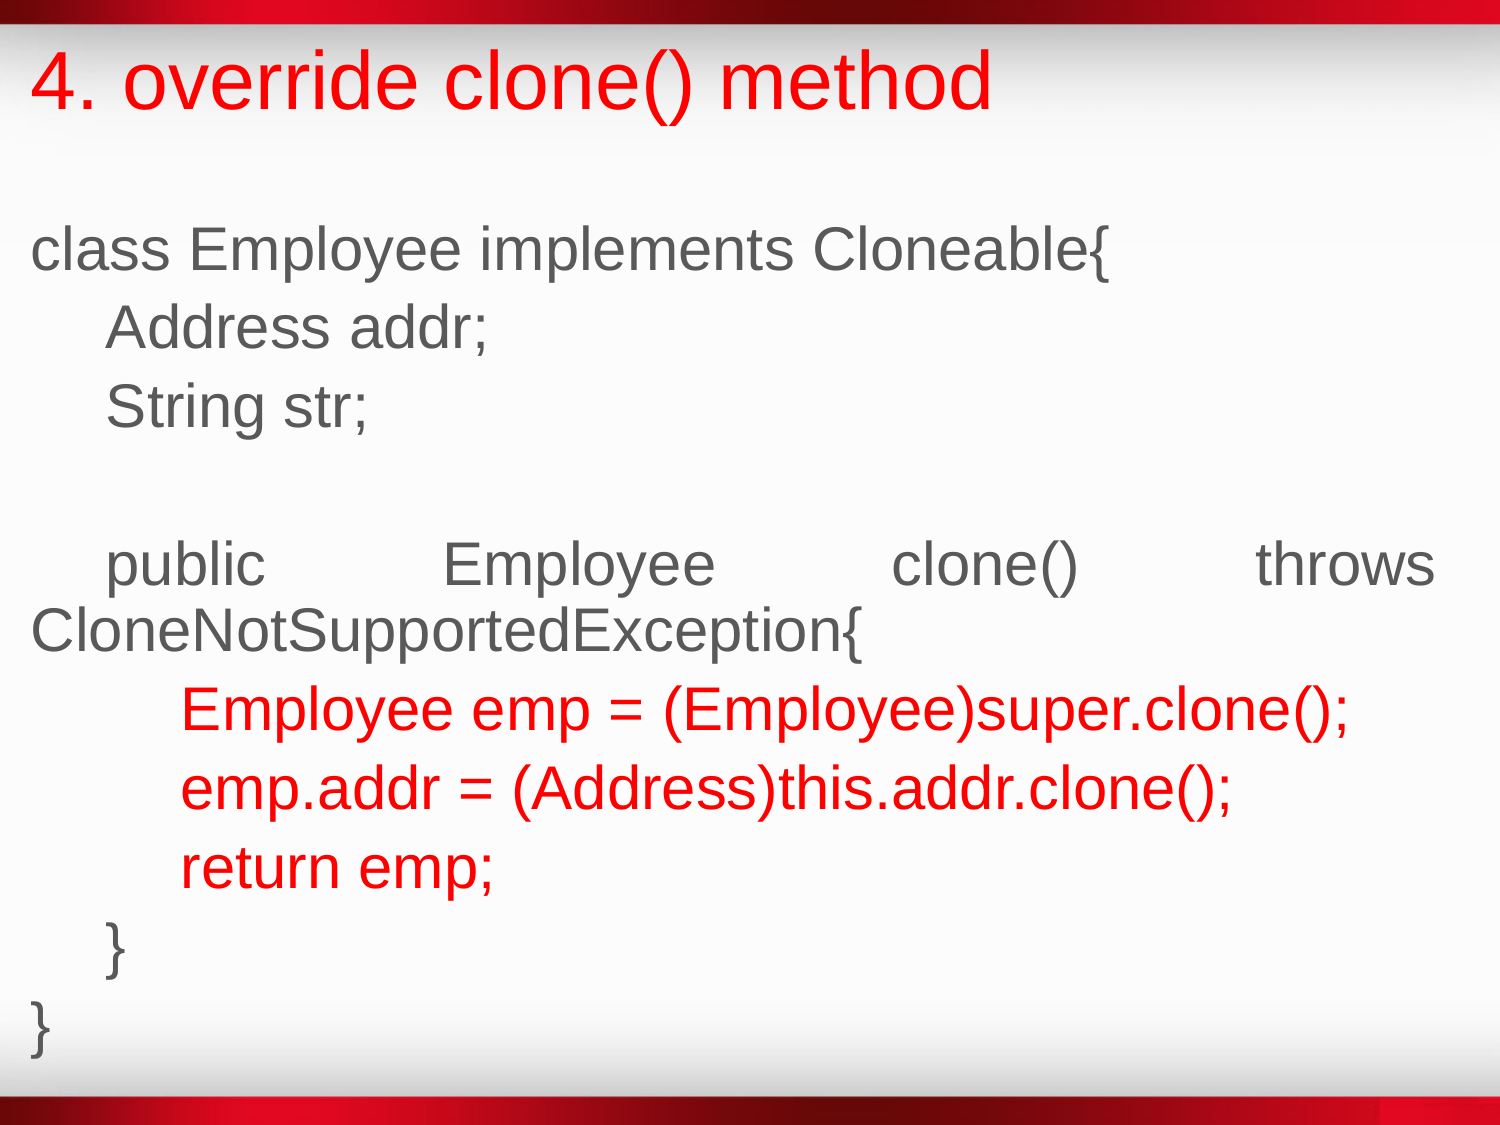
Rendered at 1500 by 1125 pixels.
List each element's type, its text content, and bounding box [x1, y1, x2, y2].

picture [0, 0, 1500, 1125]
subtitle 4. override clone() method class Employee implements Cloneable{ Address addr; String str; public Employee clone() throws CloneNotSupportedException{ Employee emp = (Employee)super.clone(); emp.addr = (Address)this.addr.clone(); return emp; } } [15, 19, 1454, 995]
